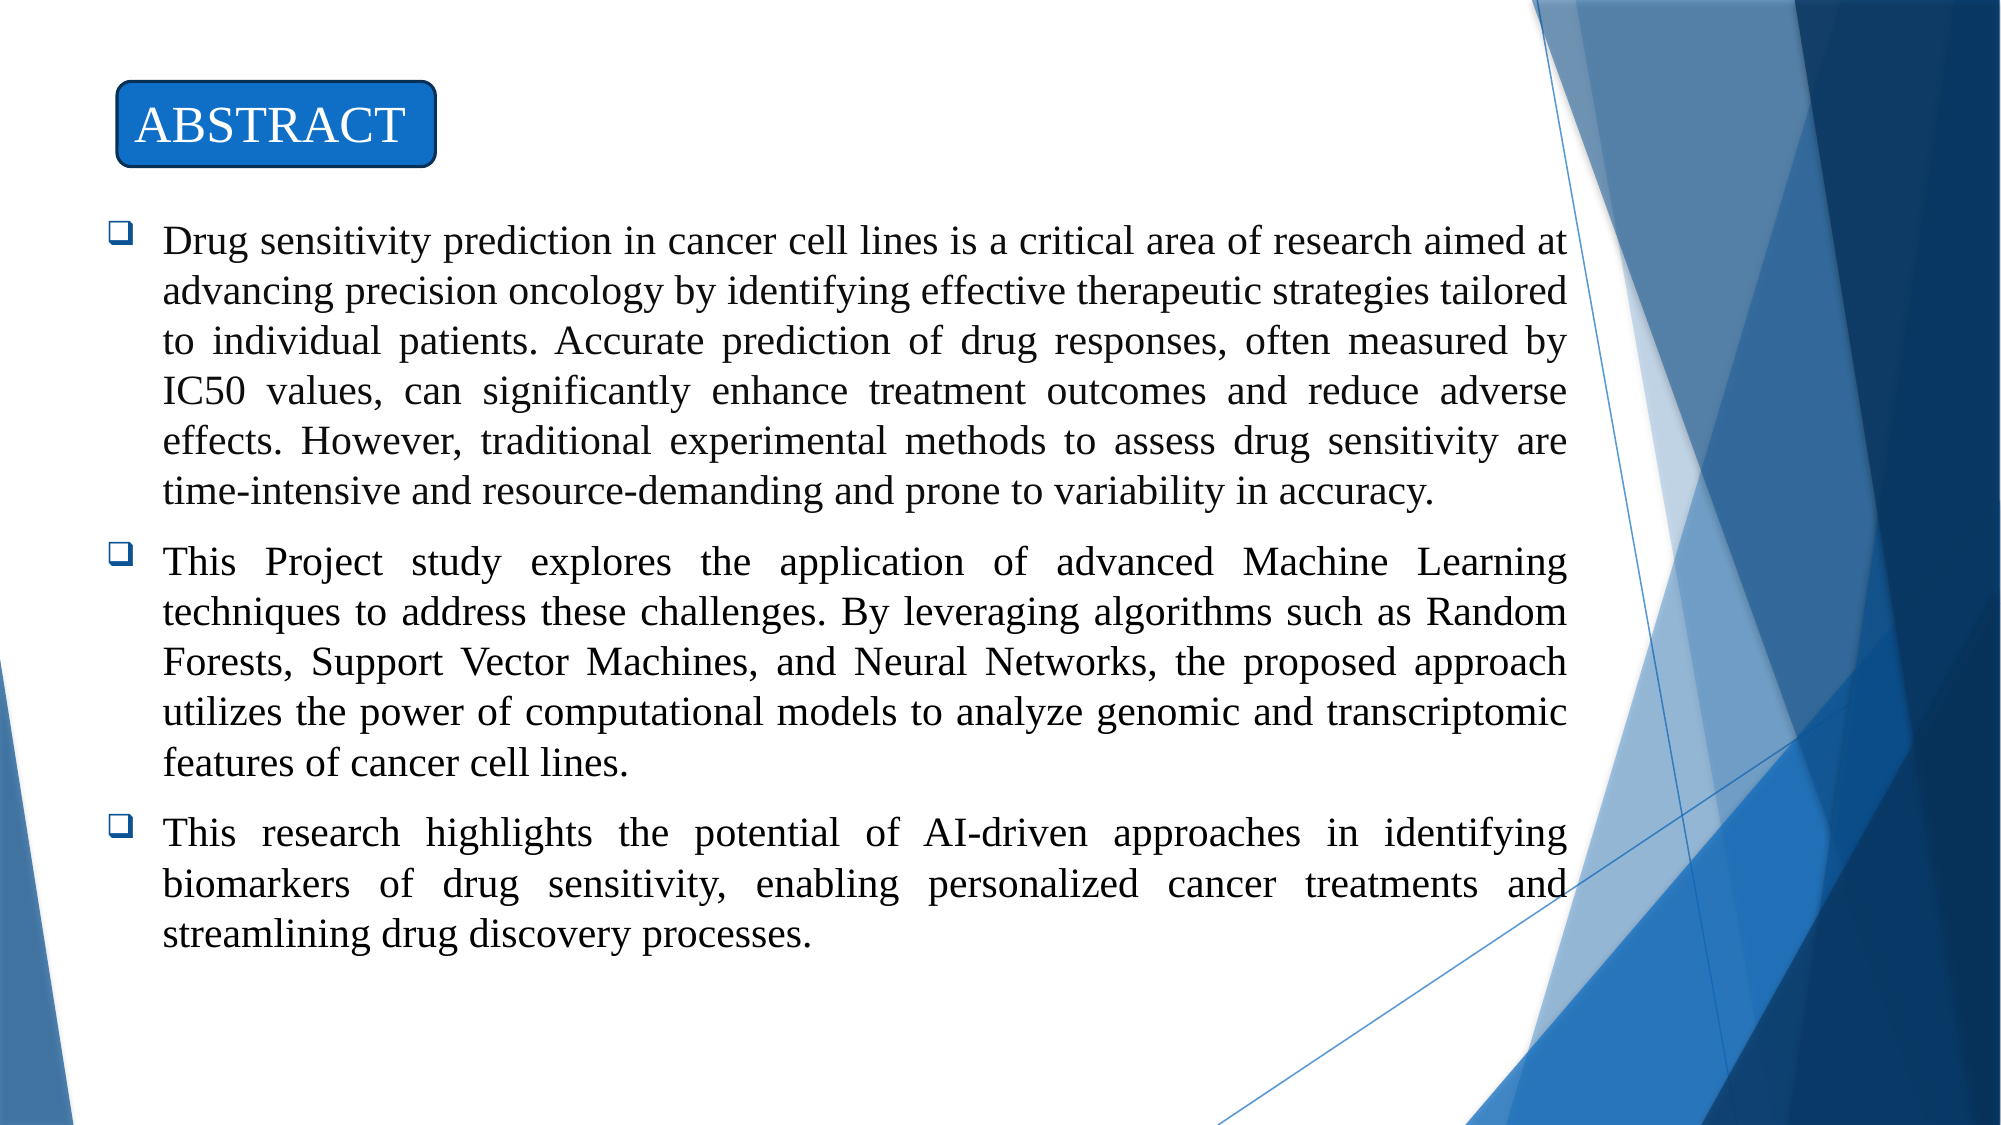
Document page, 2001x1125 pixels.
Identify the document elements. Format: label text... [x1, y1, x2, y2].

text_box [115, 85, 435, 169]
title ABSTRACT [119, 0, 752, 161]
list Drug sensitivity prediction in cancer cell lines is a critical area of research aimed at advancing precision oncology by identifying effective therapeutic strategies tailored to individual patients. Accurate prediction of drug responses, often measured by IC50 values, can significantly enhance treatment outcomes and reduce adverse effects. However, traditional experimental methods to assess drug sensitivity are time-intensive and resource-demanding and prone to variability in accuracy. This Project study explores the application of advanced Machine Learning techniques to address these challenges. By leveraging algorithms such as Random Forests, Support Vector Machines, and Neural Networks, the proposed approach utilizes the power of computational models to analyze genomic and transcriptomic features of cancer cell lines. This research highlights the potential of AI-driven approaches in identifying biomarkers of drug sensitivity, enabling personalized cancer treatments and streamlining drug discovery processes. [91, 205, 1585, 1018]
